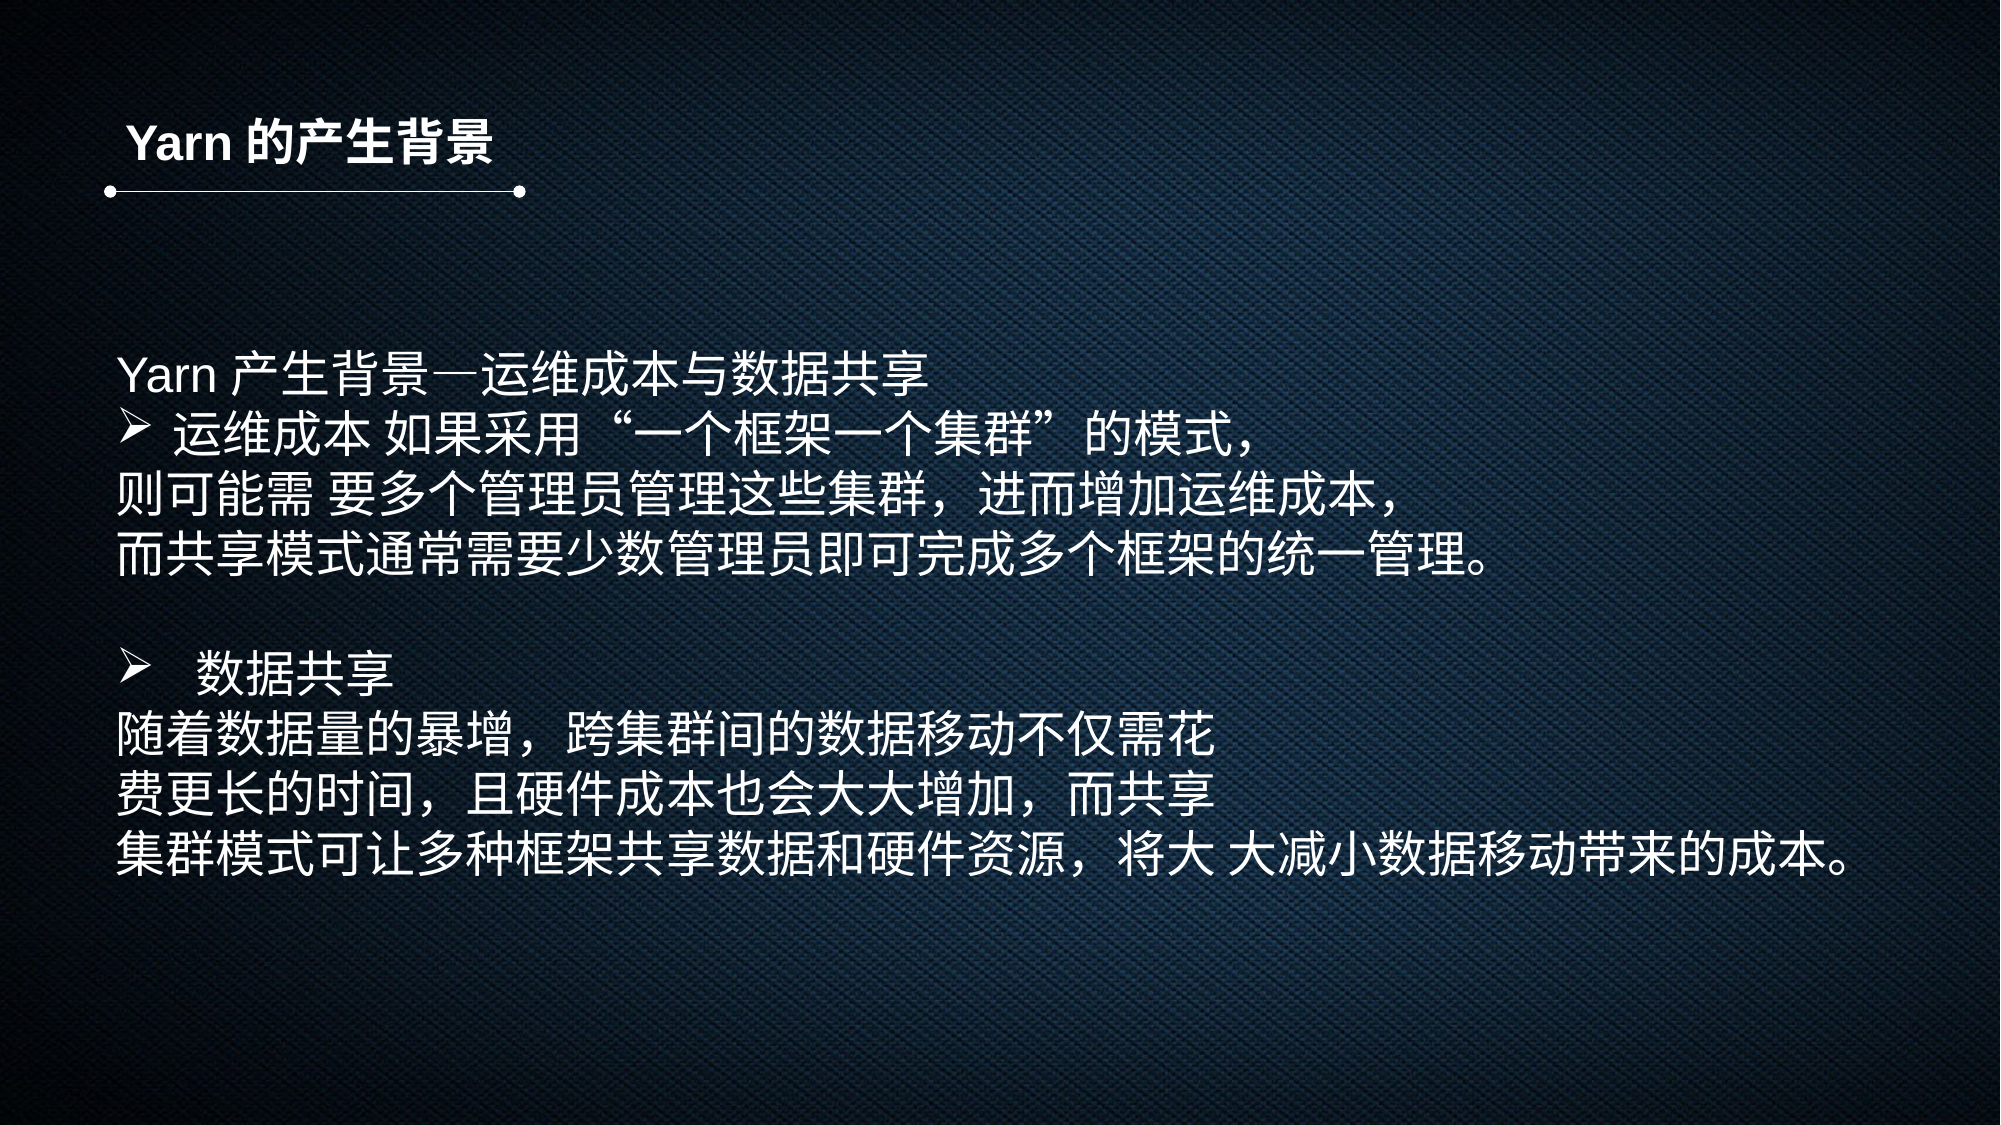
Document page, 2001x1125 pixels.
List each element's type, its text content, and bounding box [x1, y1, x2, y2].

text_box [110, 103, 825, 192]
picture [0, 0, 2000, 1125]
text_box Yarn产生背景—运维成本与数据共享 运维成本 如果采用“一个框架一个集群”的模式， 则可能需 要多个管理员管理这些集群，进而增加运维成本， 而共享模式通常需要少数管理员即可完成多个框架的统一管理。 数据共享 随着数据量的暴增，跨集群间的数据移动不仅需花 费更长的时间，且硬件成本也会大大增加，而共享 集群模式可让多种框架共享数据和硬件资源，将大 大减小数据移动带来的成本。 [101, 334, 1893, 890]
